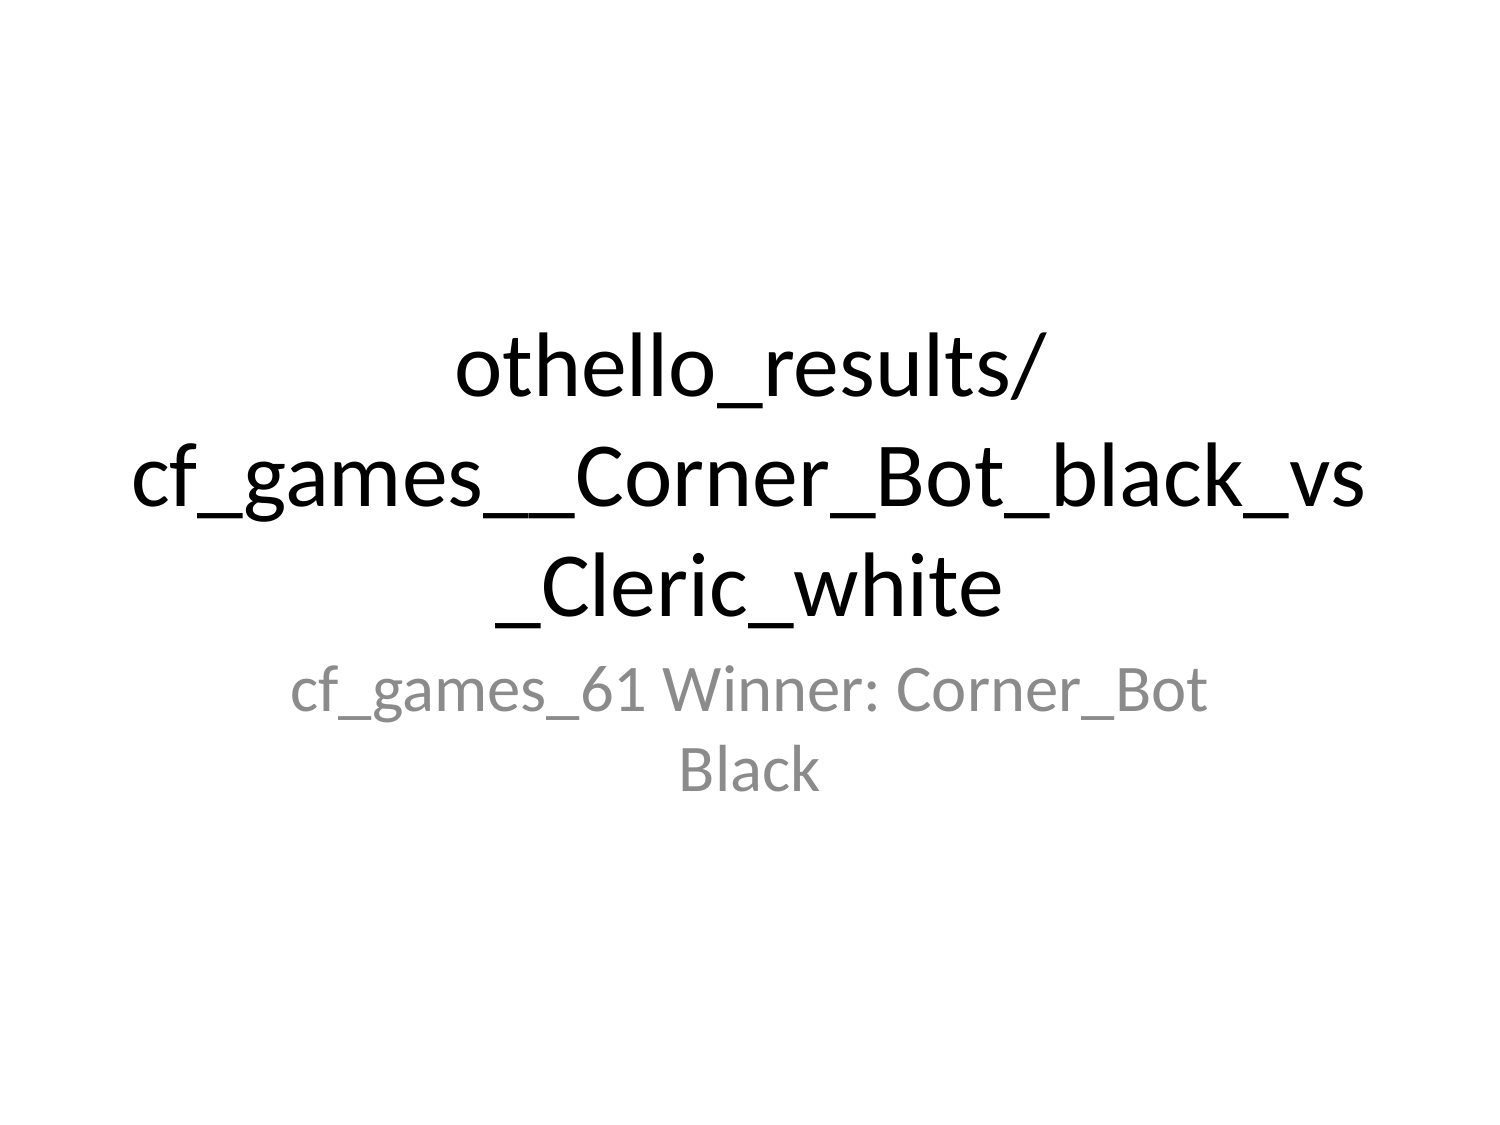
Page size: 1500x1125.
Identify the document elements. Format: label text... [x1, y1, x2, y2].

title othello_results/cf_games__Corner_Bot_black_vs_Cleric_white [112, 349, 1388, 591]
subtitle cf_games_61 Winner: Corner_Bot Black [225, 637, 1275, 925]
